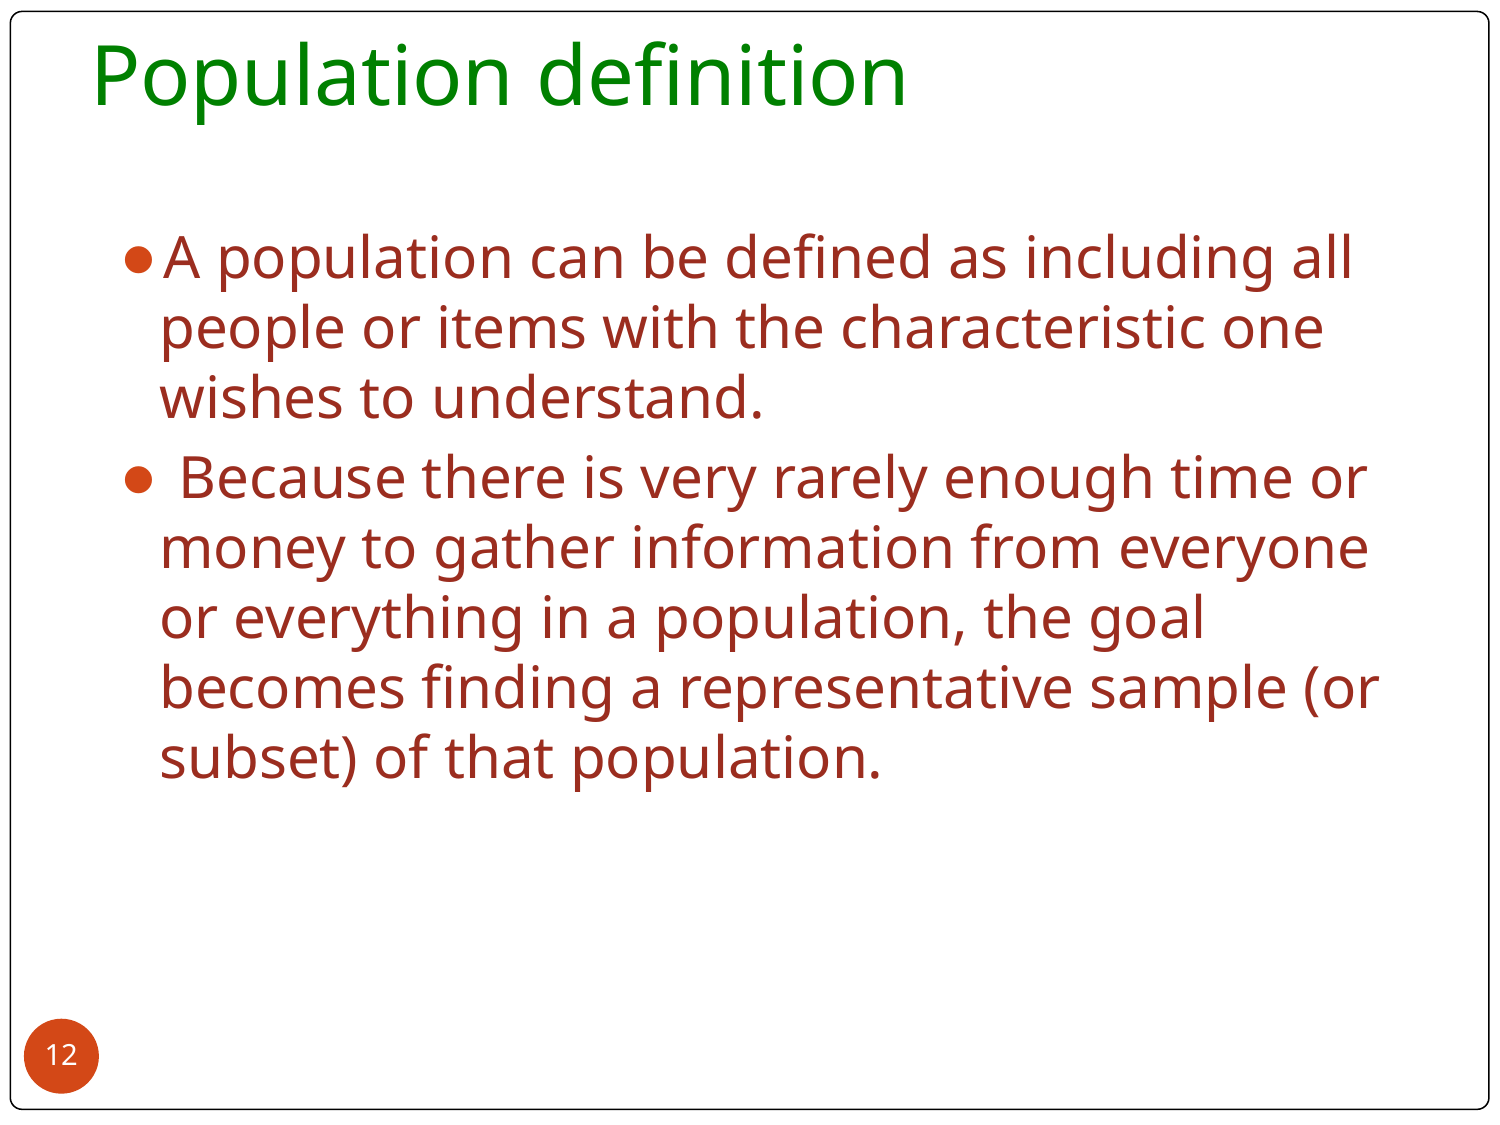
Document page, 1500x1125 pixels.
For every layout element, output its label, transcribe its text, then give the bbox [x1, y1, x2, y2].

text_box Population definition [74, 0, 1425, 138]
text_box A population can be defined as including all people or items with the characteristic one wishes to understand. Because there is very rarely enough time or money to gather information from everyone or everything in a population, the goal becomes finding a representative sample (or subset) of that population. [99, 212, 1413, 1125]
text_box ‹#› [23, 1018, 99, 1094]
